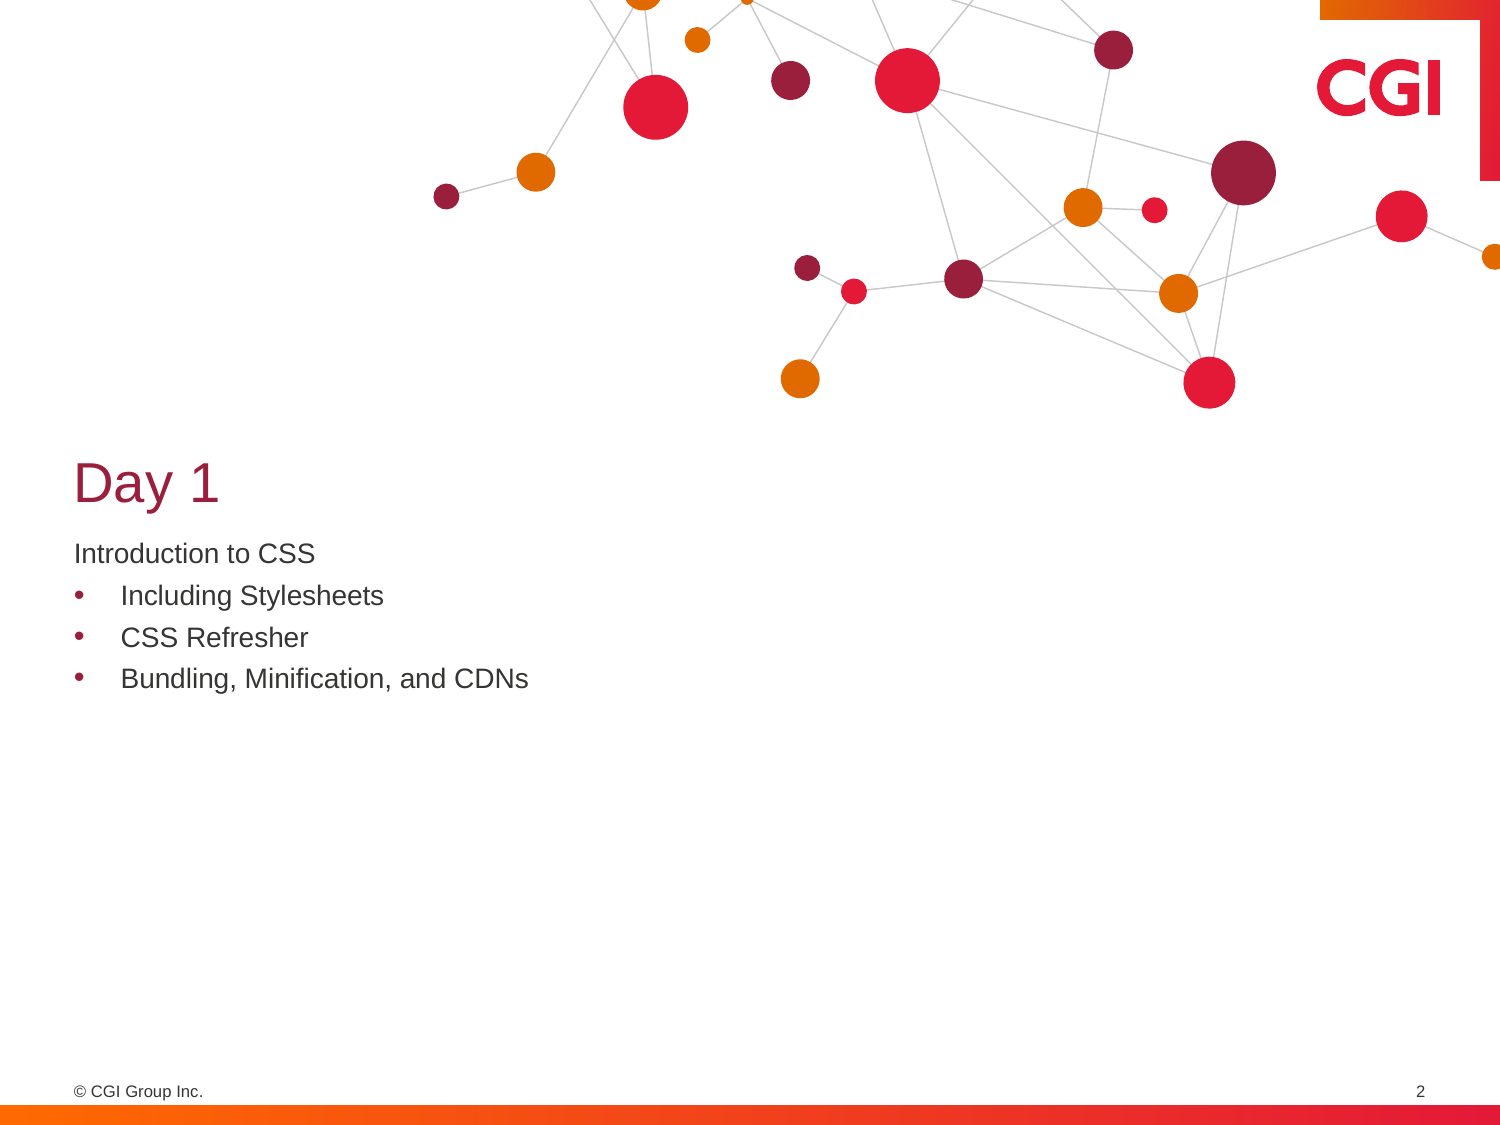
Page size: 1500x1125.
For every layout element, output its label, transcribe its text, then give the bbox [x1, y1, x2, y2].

list Introduction to CSS Including Stylesheets CSS Refresher Bundling, Minification, and CDNs [73, 535, 1424, 1047]
slide_number 2 [1393, 1077, 1426, 1105]
title Day 1 [73, 328, 750, 515]
